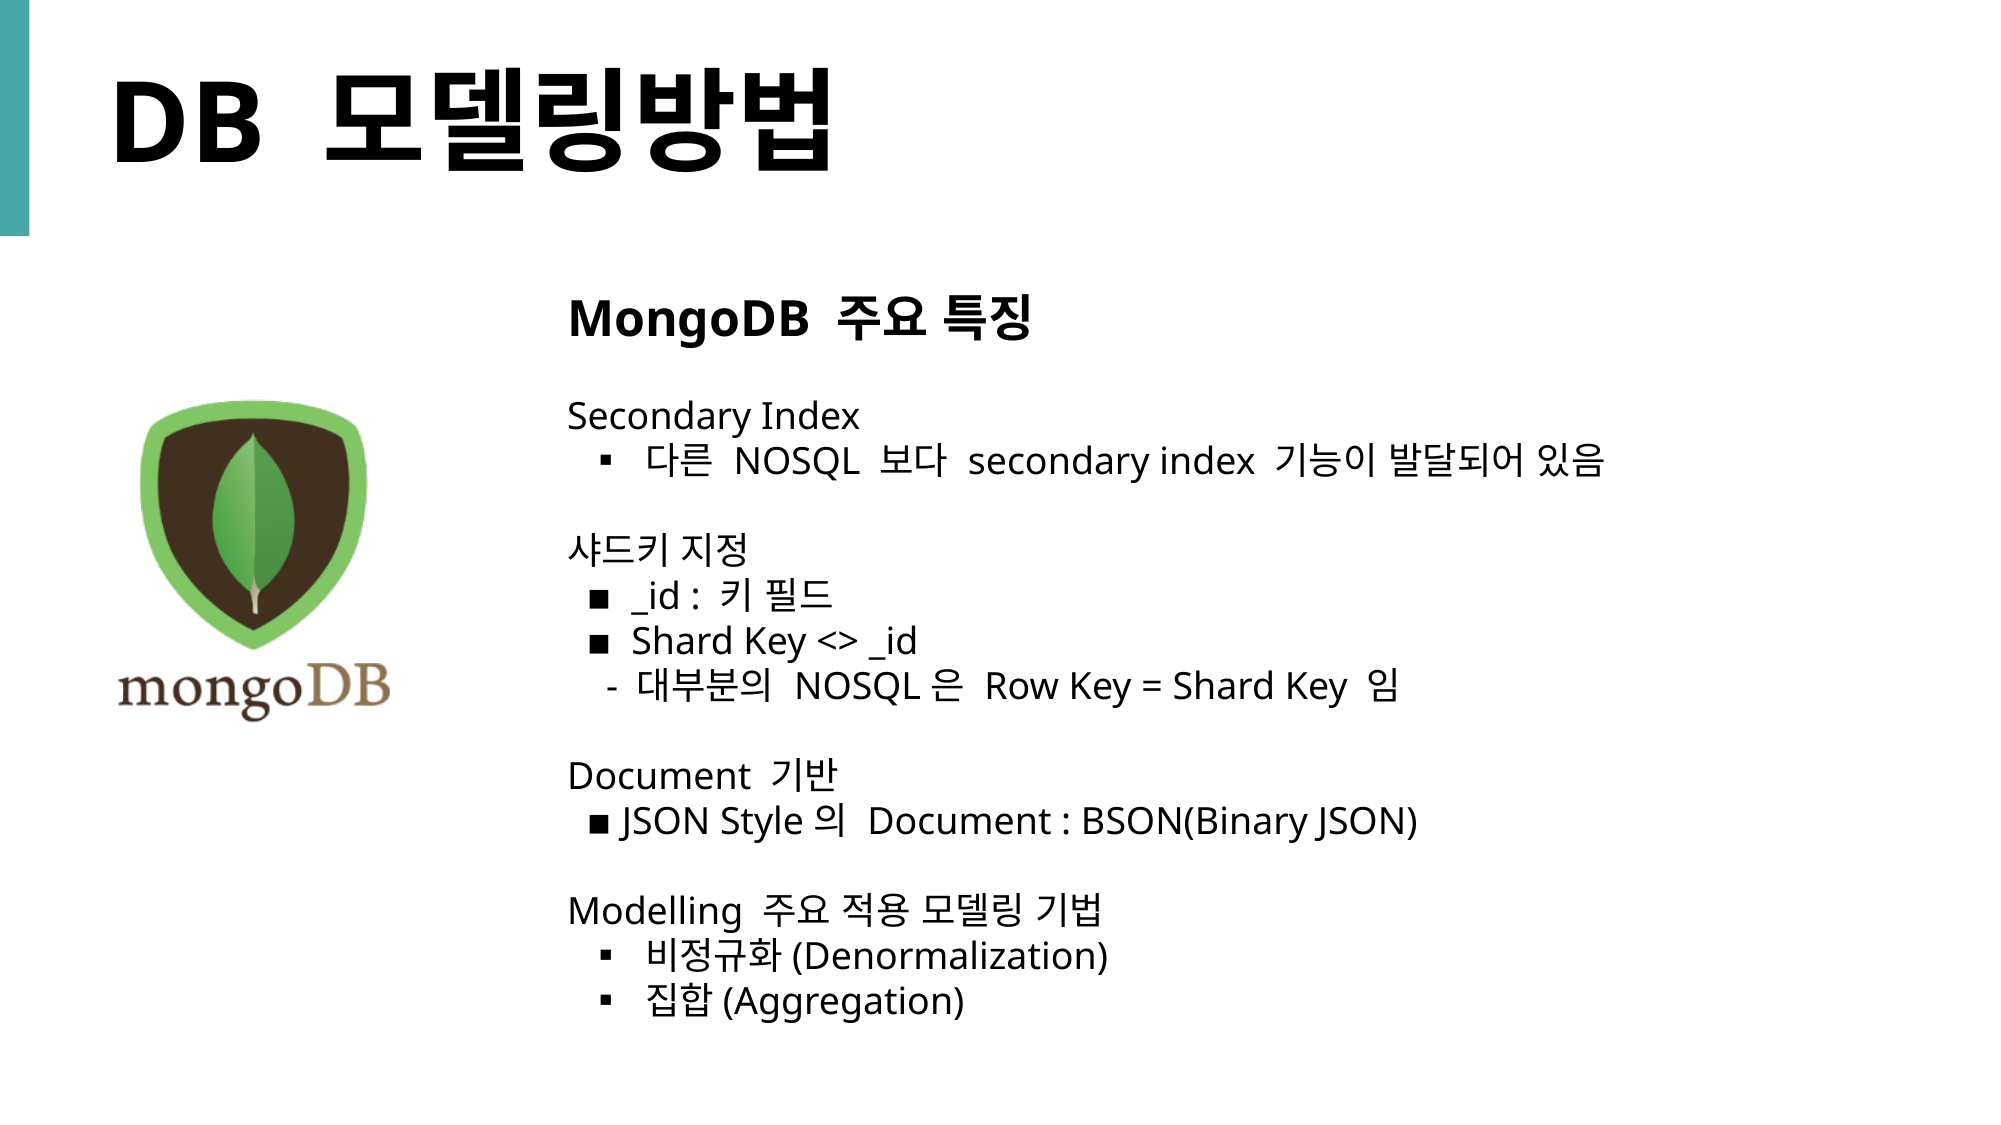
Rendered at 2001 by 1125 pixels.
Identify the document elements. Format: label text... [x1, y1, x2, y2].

picture [76, 354, 432, 771]
text_box DB 모델링방법 [92, 42, 856, 193]
text_box MongoDB 주요 특징 Secondary Index ▪ 다른 NOSQL 보다 secondary index 기능이 발달되어 있음 샤드키 지정 ▪ _id : 키 필드 ▪ Shard Key <> _id - 대부분의 NOSQL은 Row Key = Shard Key 임 Document 기반 ▪ JSON Style의 Document : BSON(Binary JSON) Modelling 주요 적용 모델링 기법 ▪ 비정규화(Denormalization) ▪ 집합(Aggregation) [552, 279, 1622, 1030]
text_box [0, 0, 30, 237]
